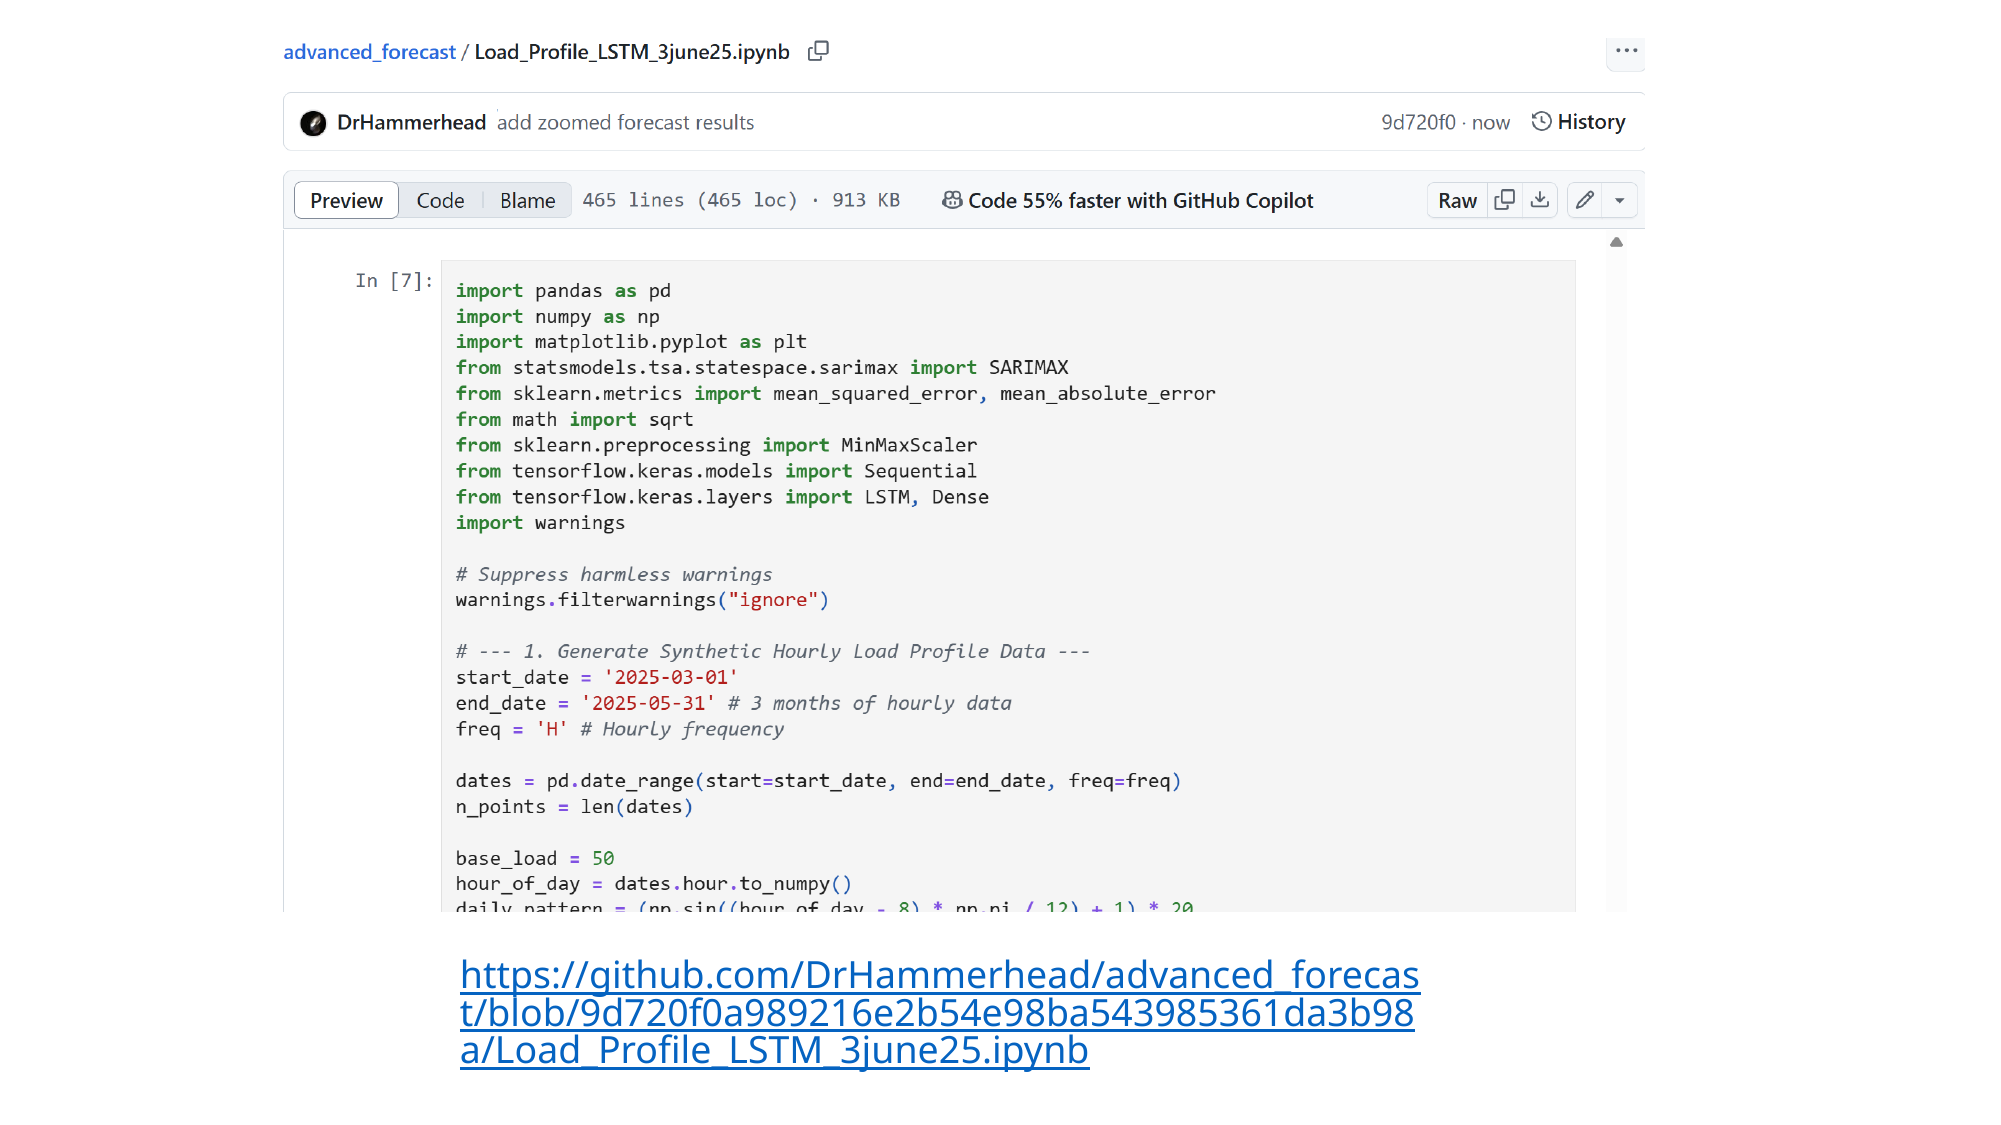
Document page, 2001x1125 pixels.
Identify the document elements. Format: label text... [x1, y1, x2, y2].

picture [262, 38, 1645, 912]
text_box https://github.com/DrHammerhead/advanced_forecast/blob/9d720f0a989216e2b54e98ba543985361da3b98a/Load_Profile_LSTM_3june25.ipynb [445, 943, 1446, 1055]
